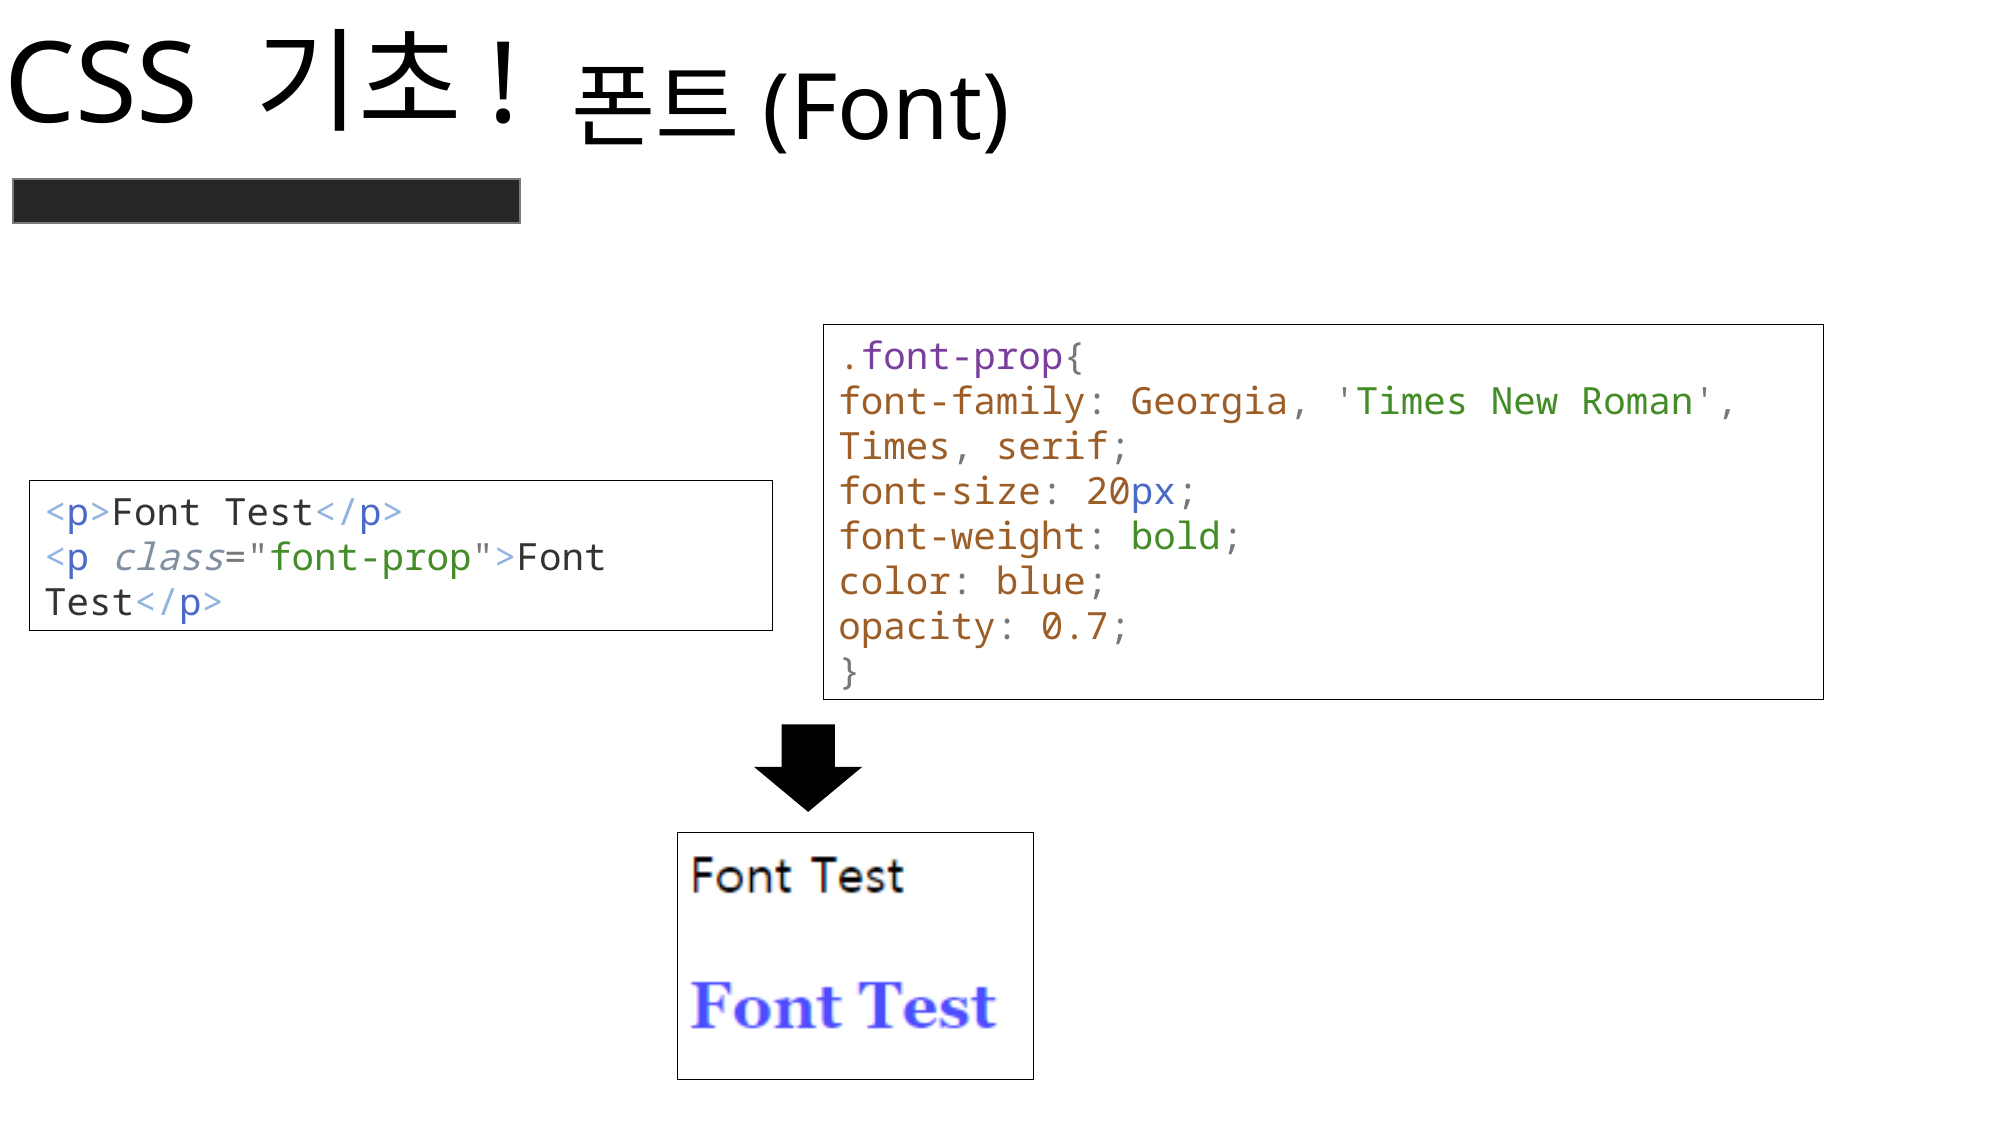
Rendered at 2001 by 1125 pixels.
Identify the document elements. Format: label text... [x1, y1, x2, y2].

text_box <p>Font Test</p> <p class="font-prop">Font Test</p> [29, 480, 773, 631]
text_box [12, 178, 521, 224]
text_box 폰트(Font) [0, 0, 1736, 167]
picture [677, 832, 1034, 1080]
text_box .font-prop{ font-family: Georgia, 'Times New Roman', Times, serif; font-size: 20px; font-weight: bold; color: blue; opacity: 0.7; } [823, 324, 1824, 700]
text_box [754, 724, 863, 812]
